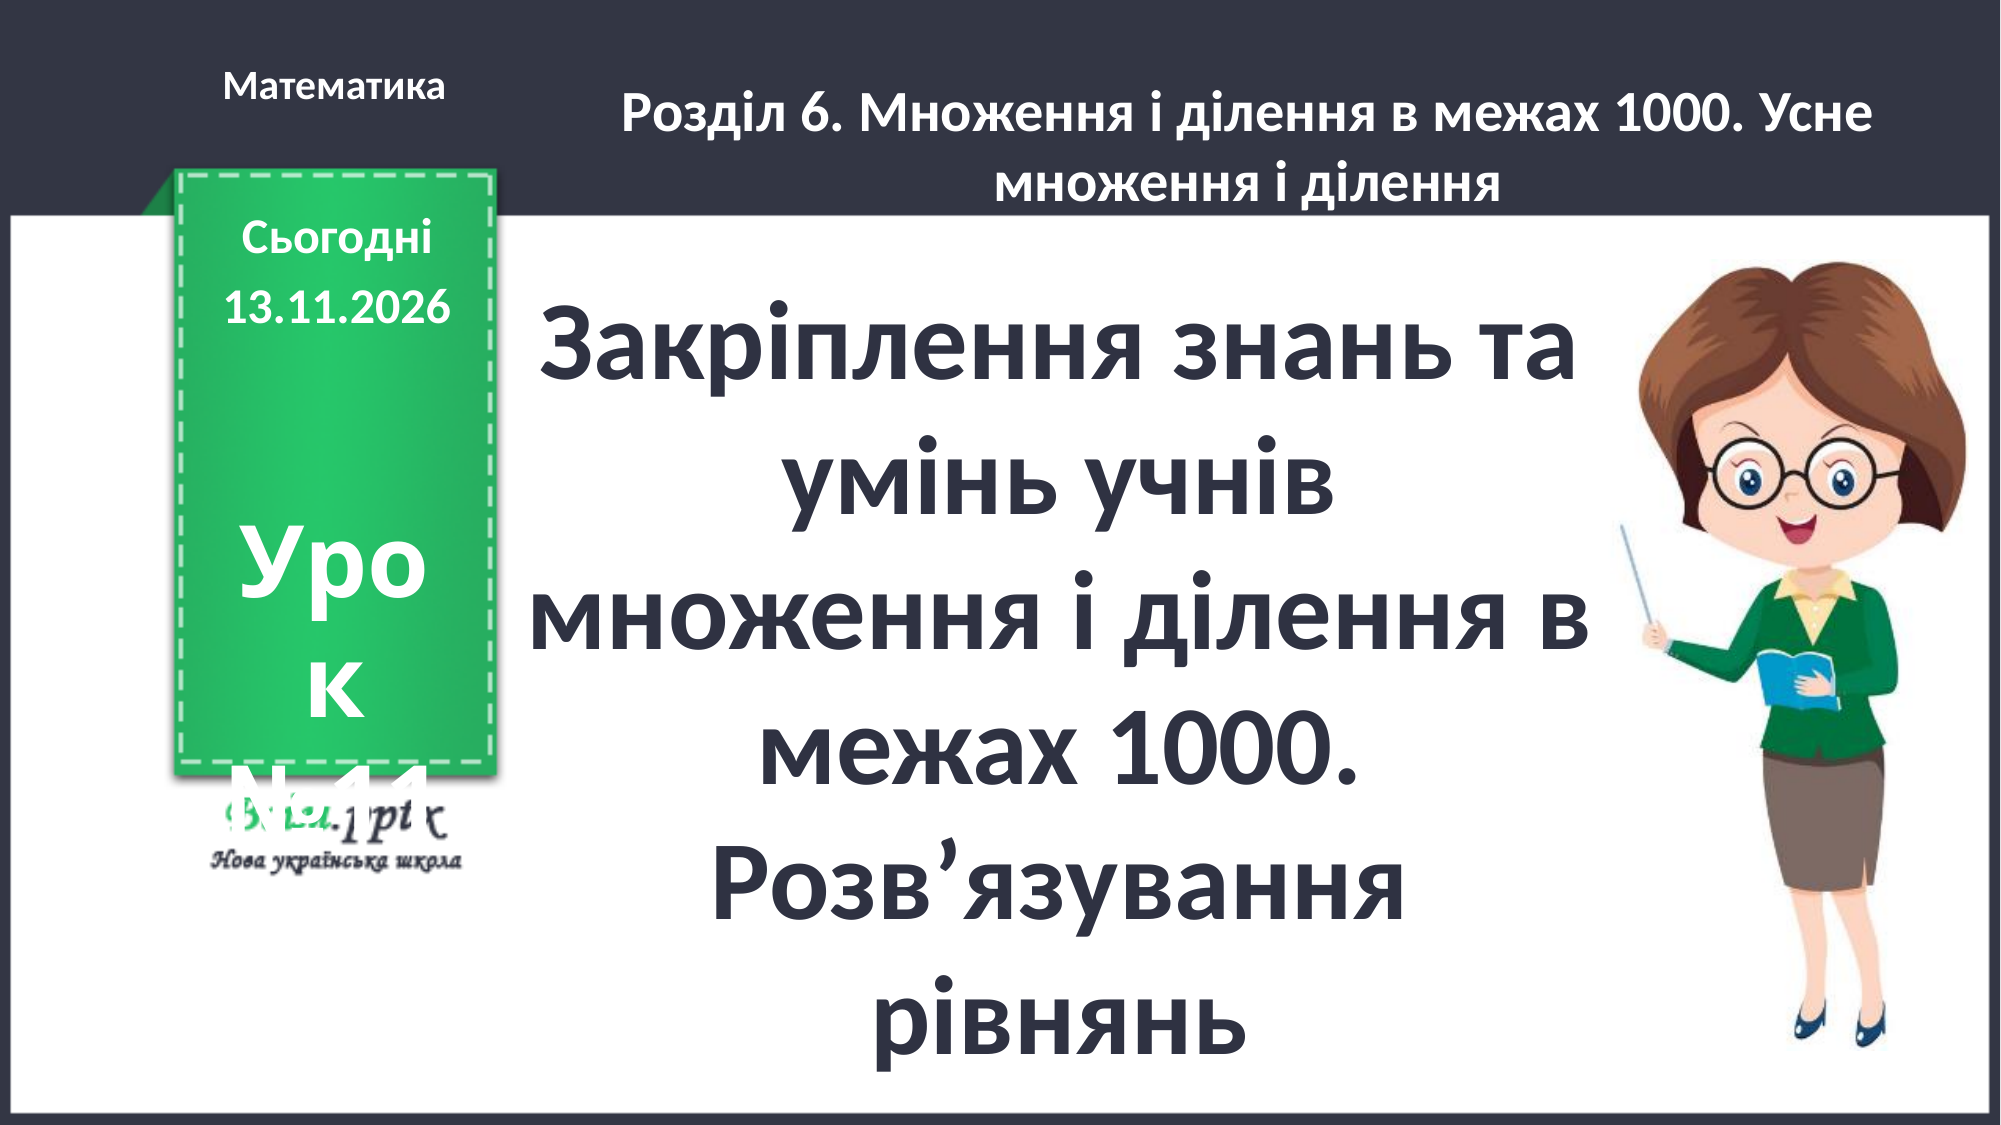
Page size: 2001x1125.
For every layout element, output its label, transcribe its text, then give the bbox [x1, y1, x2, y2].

text_box Розділ 6. Множення і ділення в межах 1000. Усне множення і ділення [527, 65, 1969, 221]
picture [0, 0, 2001, 1125]
text_box Сьогодні [227, 196, 477, 272]
text_box Математика [137, 50, 532, 116]
text_box Урок №118 [204, 489, 464, 985]
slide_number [206, 272, 467, 334]
text_box Закріплення знань та умінь учнів множення і ділення в межах 1000. Розв’язування рівнянь [497, 259, 1623, 1085]
